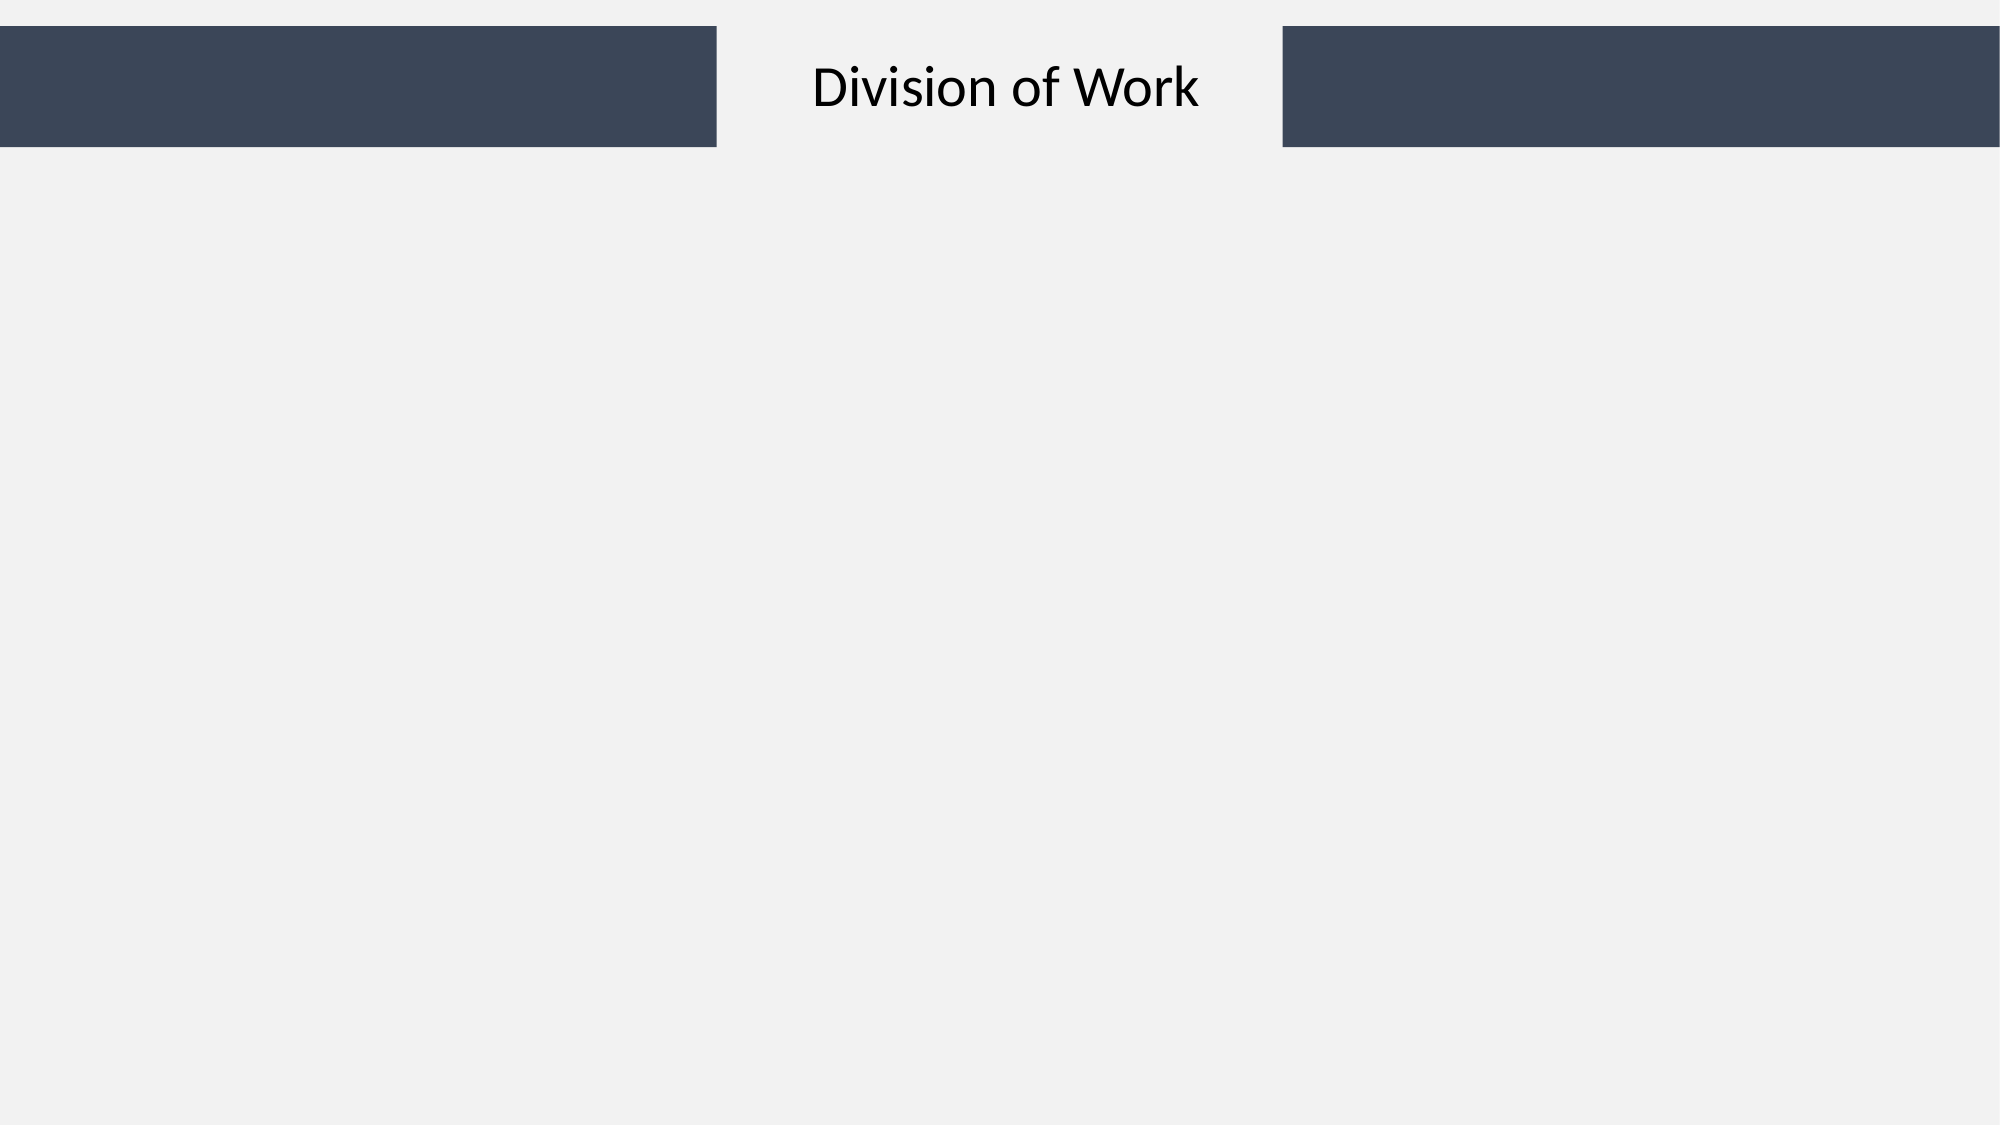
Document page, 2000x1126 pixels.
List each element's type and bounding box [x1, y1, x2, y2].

text_box [0, 25, 2000, 158]
